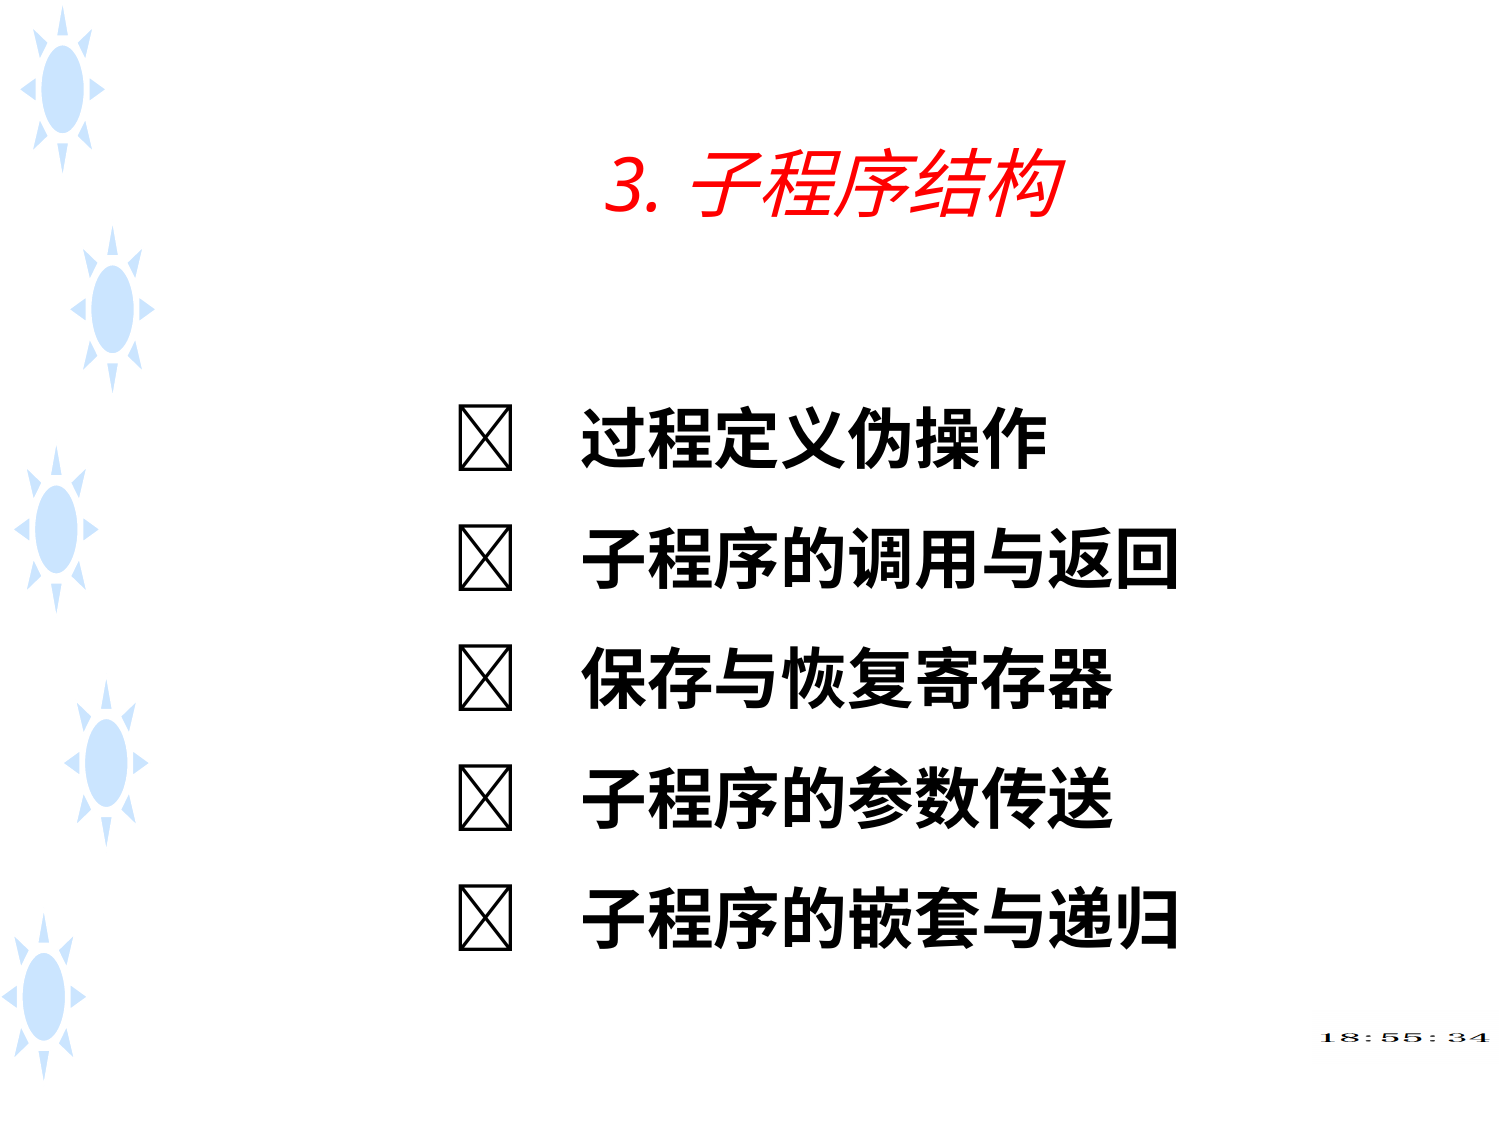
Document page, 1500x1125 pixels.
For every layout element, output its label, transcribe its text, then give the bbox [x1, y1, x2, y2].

title 3.子程序结构 [387, 112, 1276, 251]
text_box  过程定义伪操作  子程序的调用与返回  保存与恢复寄存器  子程序的参数传送  子程序的嵌套与递归 [437, 350, 1225, 965]
